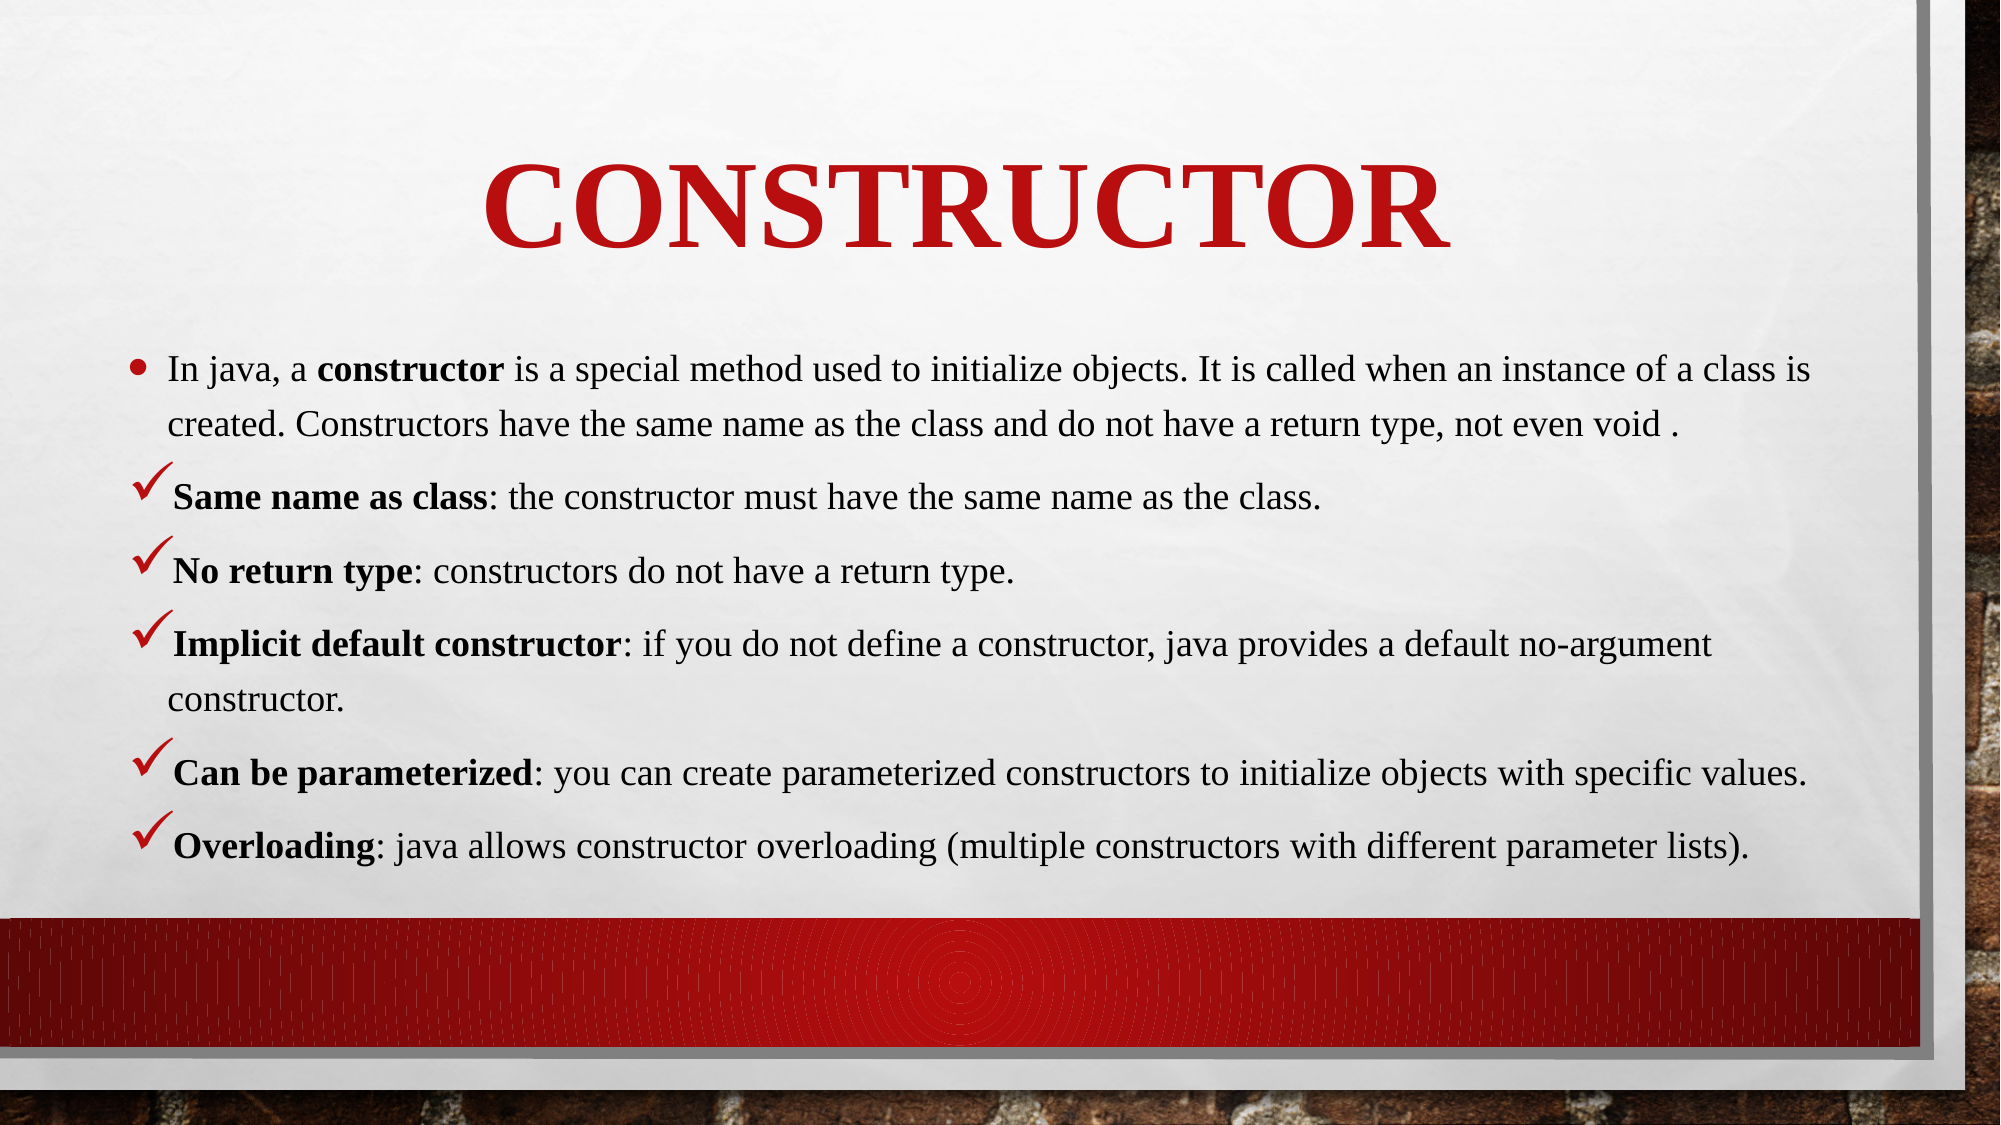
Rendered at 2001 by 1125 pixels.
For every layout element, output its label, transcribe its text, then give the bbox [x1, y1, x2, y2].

list In java, a constructor is a special method used to initialize objects. It is called when an instance of a class is created. Constructors have the same name as the class and do not have a return type, not even void . Same name as class: the constructor must have the same name as the class. No return type: constructors do not have a return type. Implicit default constructor: if you do not define a constructor, java provides a default no-argument constructor. Can be parameterized: you can create parameterized constructors to initialize objects with specific values. Overloading: java allows constructor overloading (multiple constructors with different parameter lists). [112, 326, 1847, 882]
picture [0, 0, 2000, 1125]
title Constructor [112, 112, 1818, 302]
